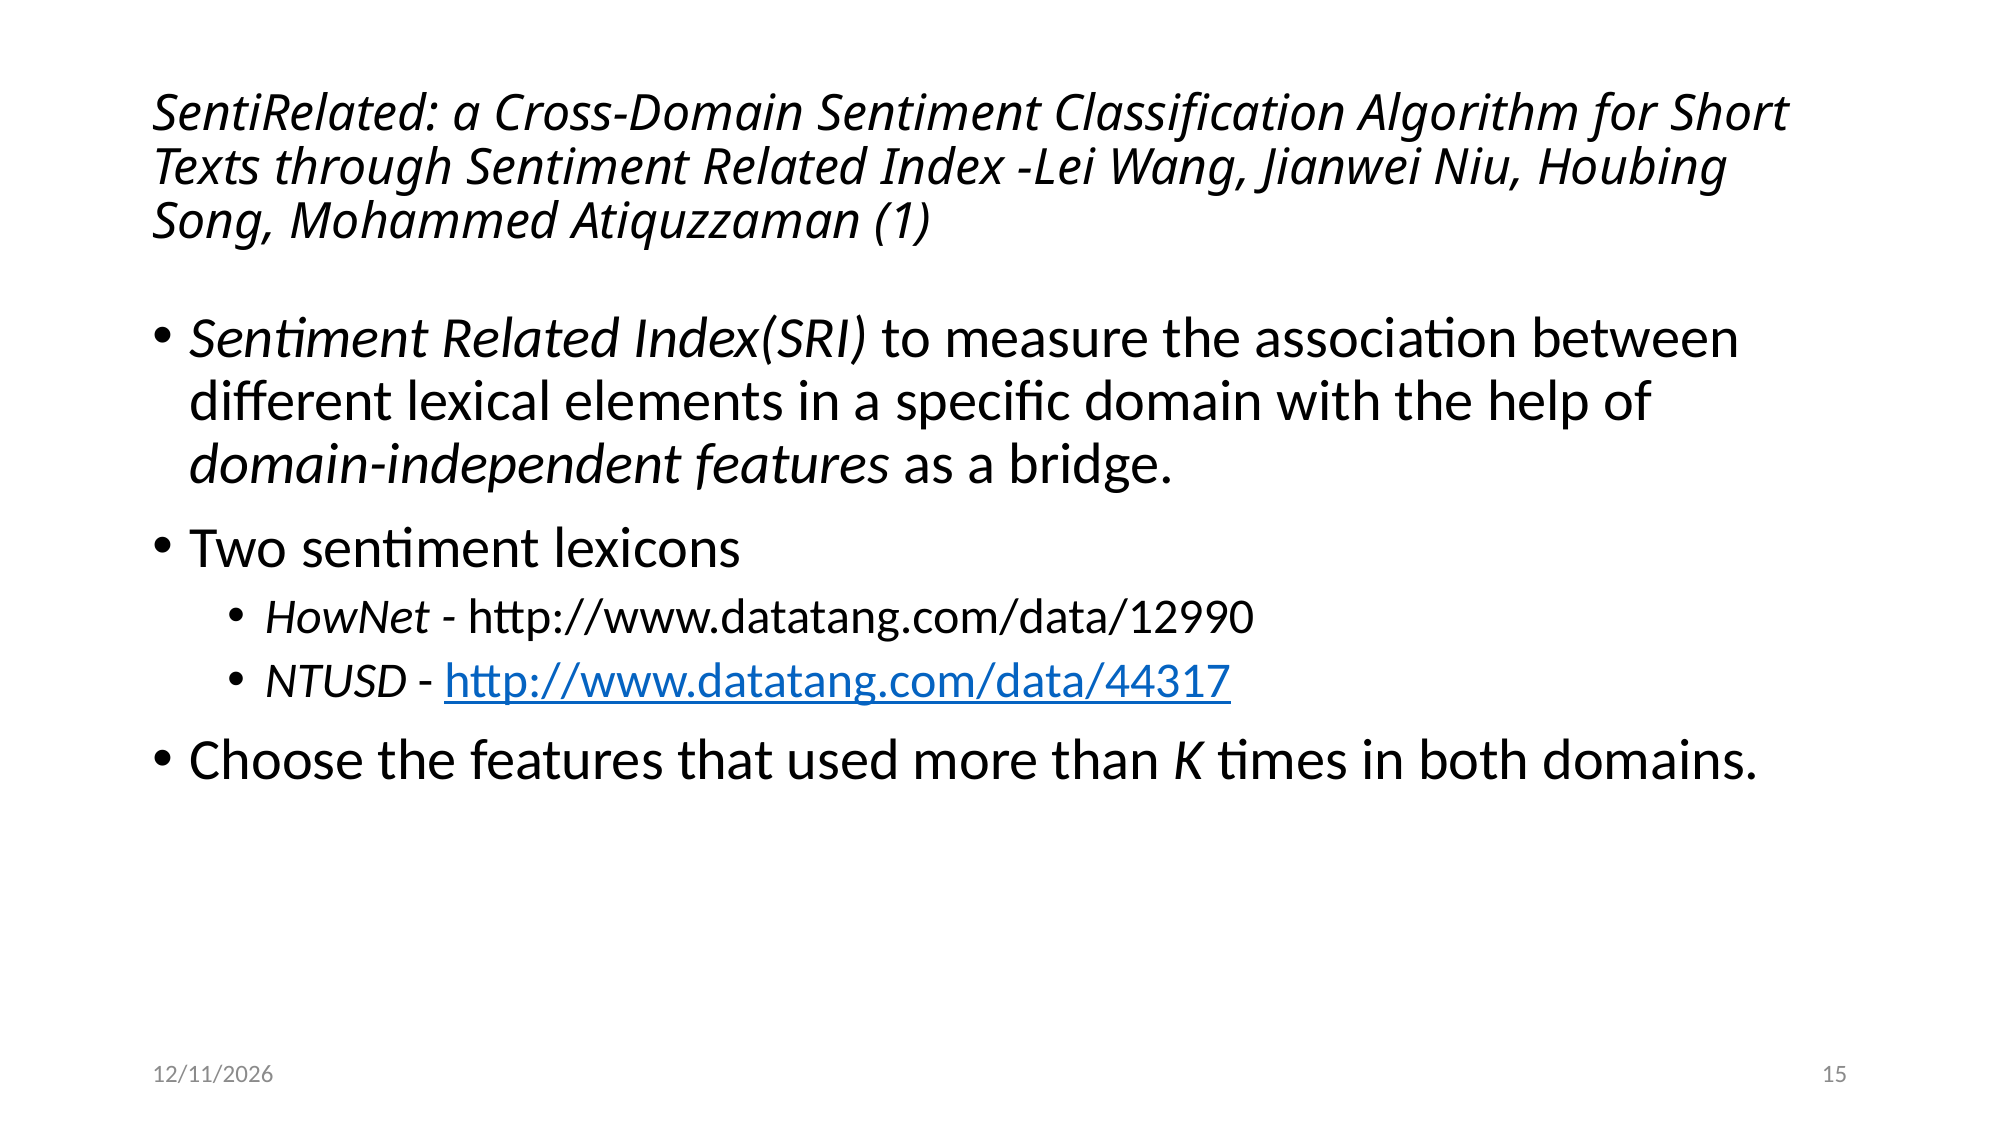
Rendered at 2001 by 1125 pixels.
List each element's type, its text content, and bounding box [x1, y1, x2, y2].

slide_number 15 [1412, 1042, 1863, 1103]
list Sentiment Related Index(SRI) to measure the association between different lexical elements in a specific domain with the help of domain-independent features as a bridge. Two sentiment lexicons HowNet - http://www.datatang.com/data/12990 NTUSD - http://www.datatang.com/data/44317 Choose the features that used more than K times in both domains. [137, 299, 1863, 1014]
title SentiRelated: a Cross-Domain Sentiment Classification Algorithm for Short Texts through Sentiment Related Index -Lei Wang, Jianwei Niu, Houbing Song, Mohammed Atiquzzaman (1) [137, 59, 1863, 278]
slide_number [137, 1042, 588, 1103]
